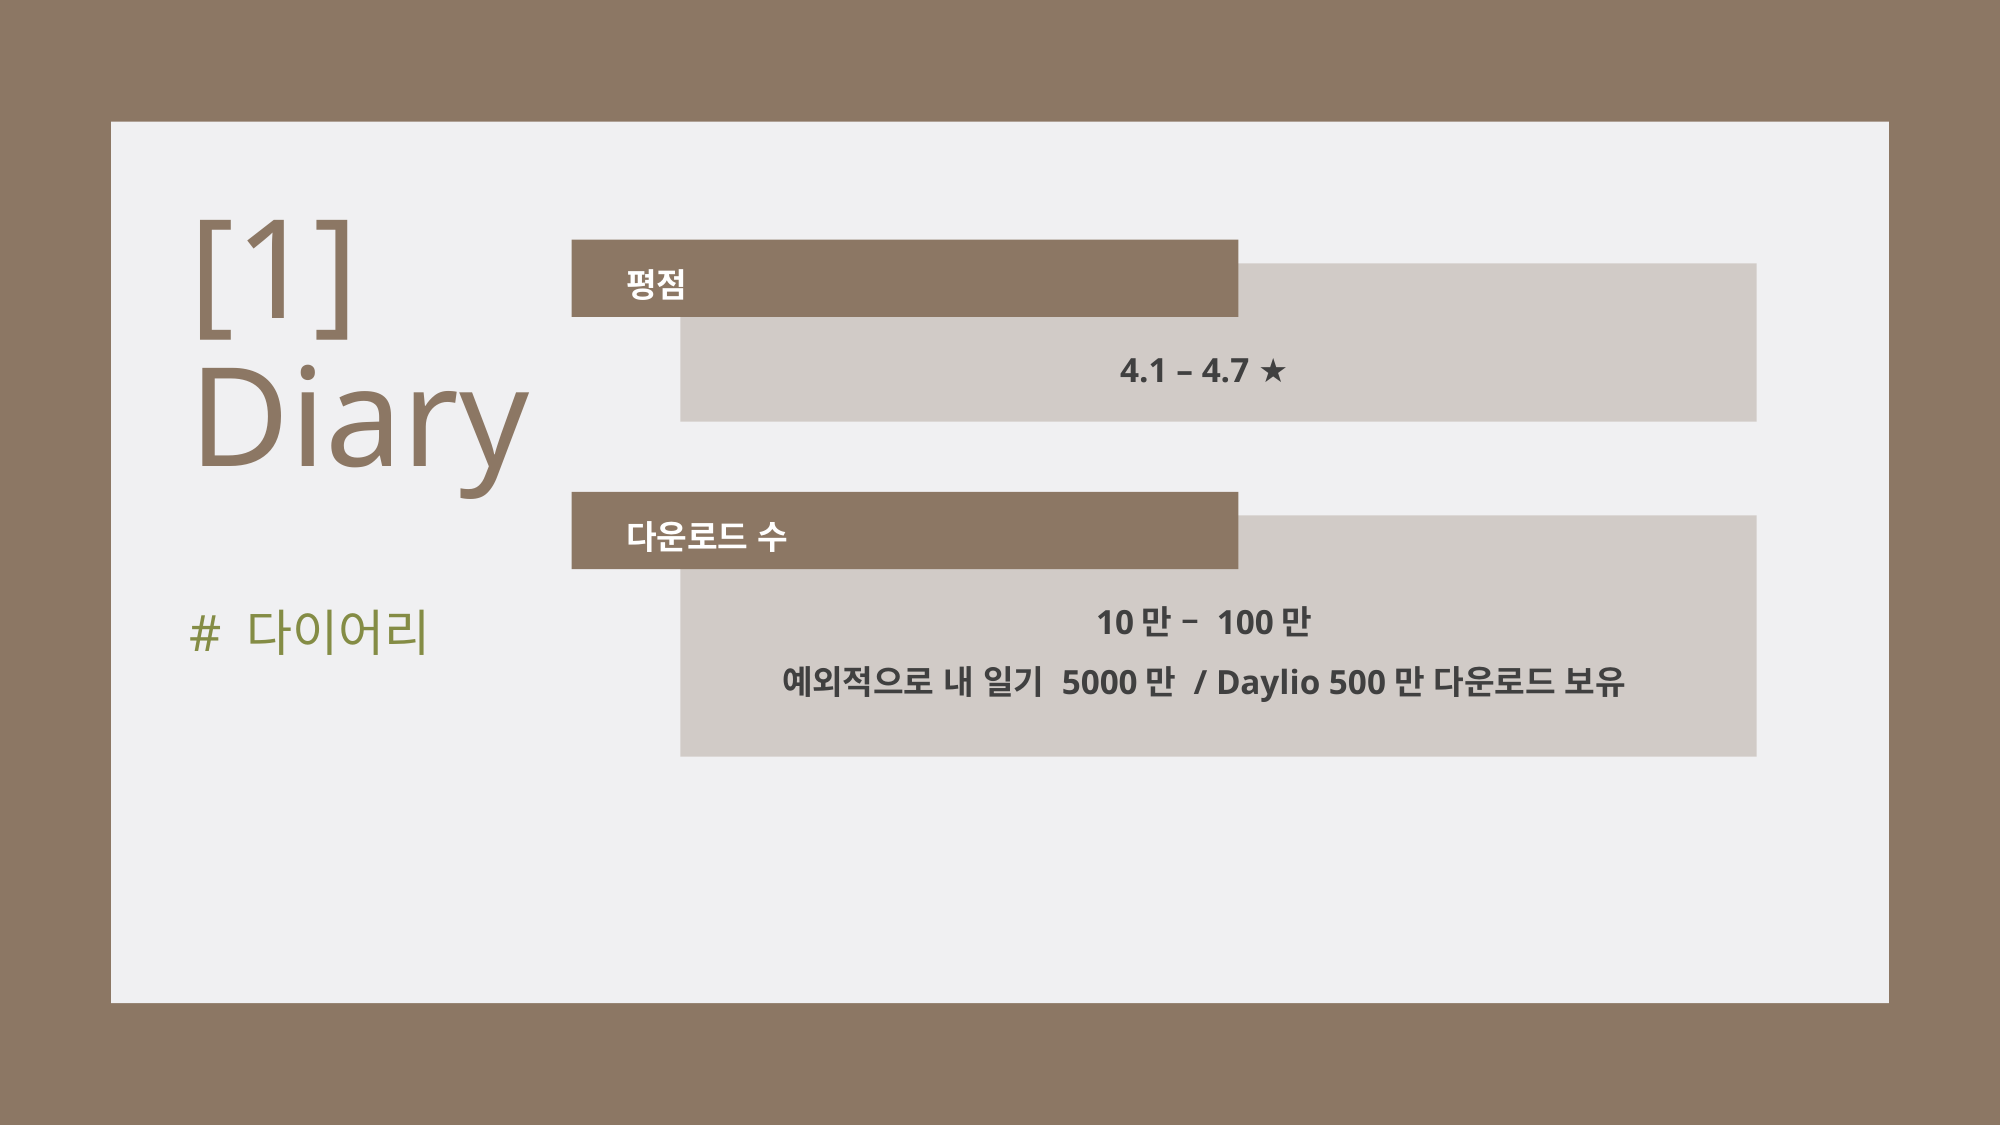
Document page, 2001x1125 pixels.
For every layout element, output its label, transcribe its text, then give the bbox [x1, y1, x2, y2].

text_box 평점 [611, 237, 1174, 312]
text_box [110, 121, 1890, 1004]
text_box [679, 262, 1758, 423]
text_box [571, 491, 679, 570]
text_box 다운로드 수 [611, 489, 1174, 564]
text_box 10만 – 100만 예외적으로 내 일기 5000만 / Daylio 500만 다운로드 보유 [706, 573, 1702, 709]
text_box [571, 239, 679, 318]
text_box 4.1 – 4.7 ★ [706, 321, 1702, 397]
text_box [1174, 491, 1239, 514]
text_box [1174, 239, 1239, 262]
text_box # 다이어리 [174, 563, 507, 669]
text_box [1] Diary [174, 192, 572, 504]
text_box [679, 514, 1758, 758]
